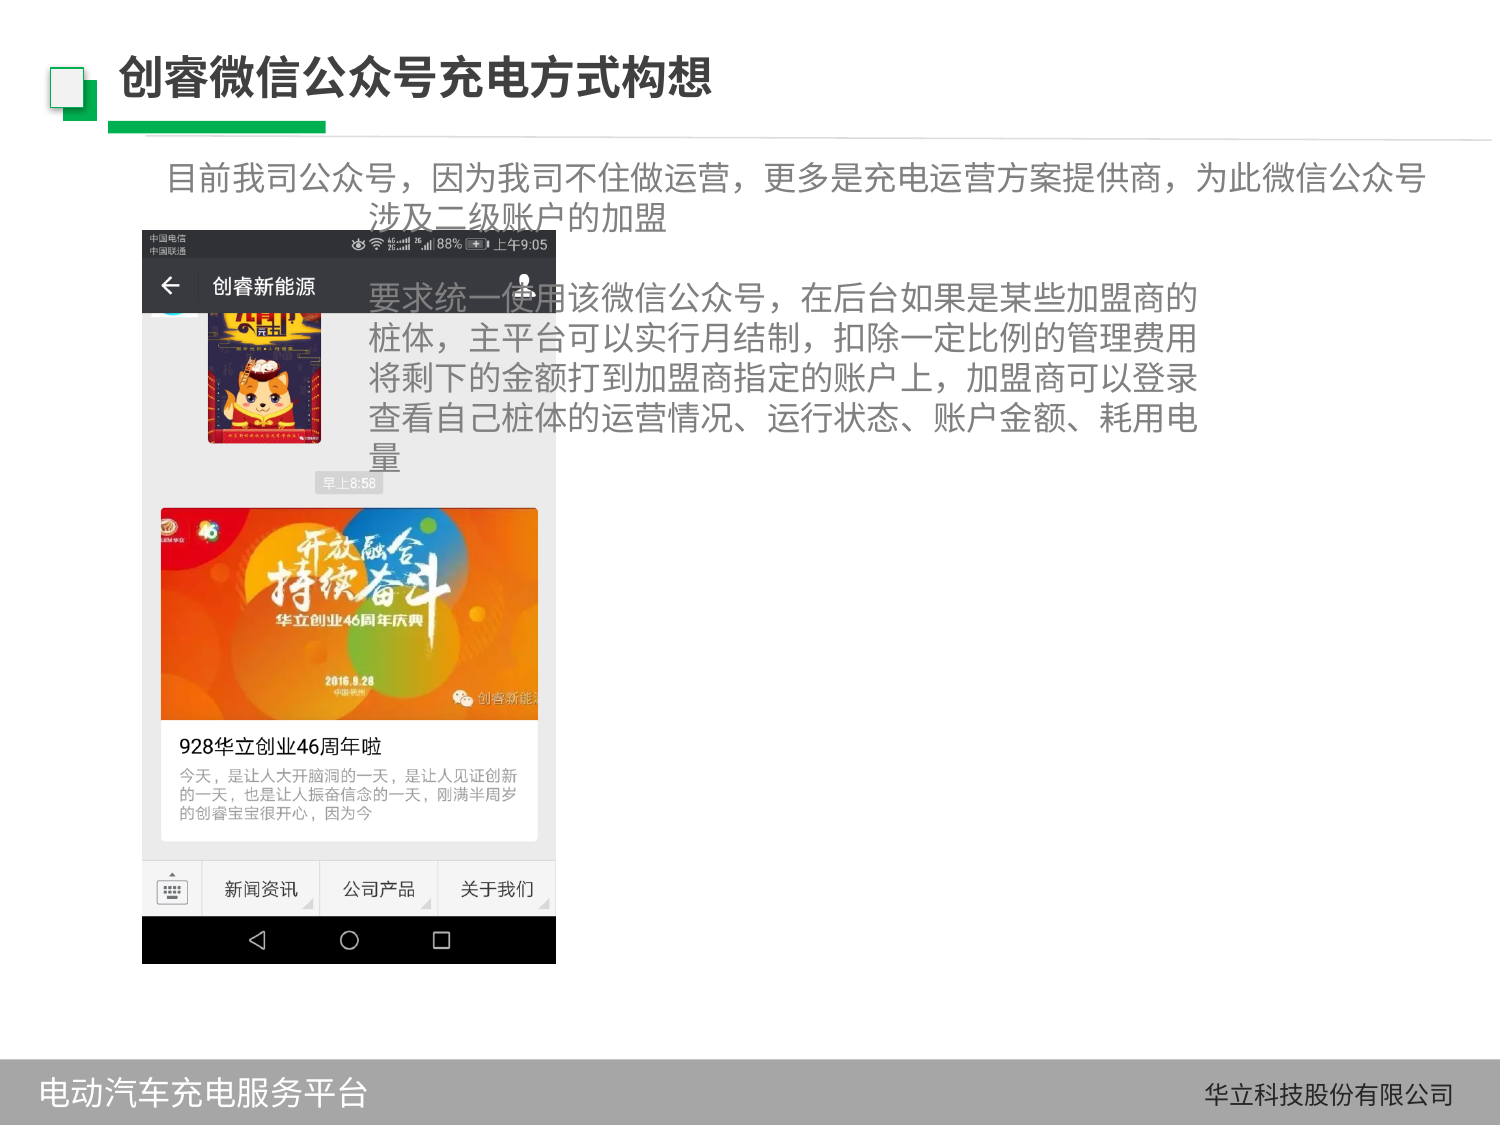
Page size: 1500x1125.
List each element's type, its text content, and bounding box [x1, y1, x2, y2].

picture [142, 229, 556, 965]
text_box 目前我司公众号，因为我司不住做运营，更多是充电运营方案提供商，为此微信公众号 涉及二级账户的加盟 要求统一使用该微信公众号，在后台如果是某些加盟商的 桩体，主平台可以实行月结制，扣除一定比例的管理费用 将剩下的金额打到加盟商指定的账户上，加盟商可以登录 查看自己桩体的运营情况、运行状态、账户金额、耗用电 量 [150, 149, 1444, 524]
text_box 创睿微信公众号充电方式构想 [103, 42, 1037, 111]
